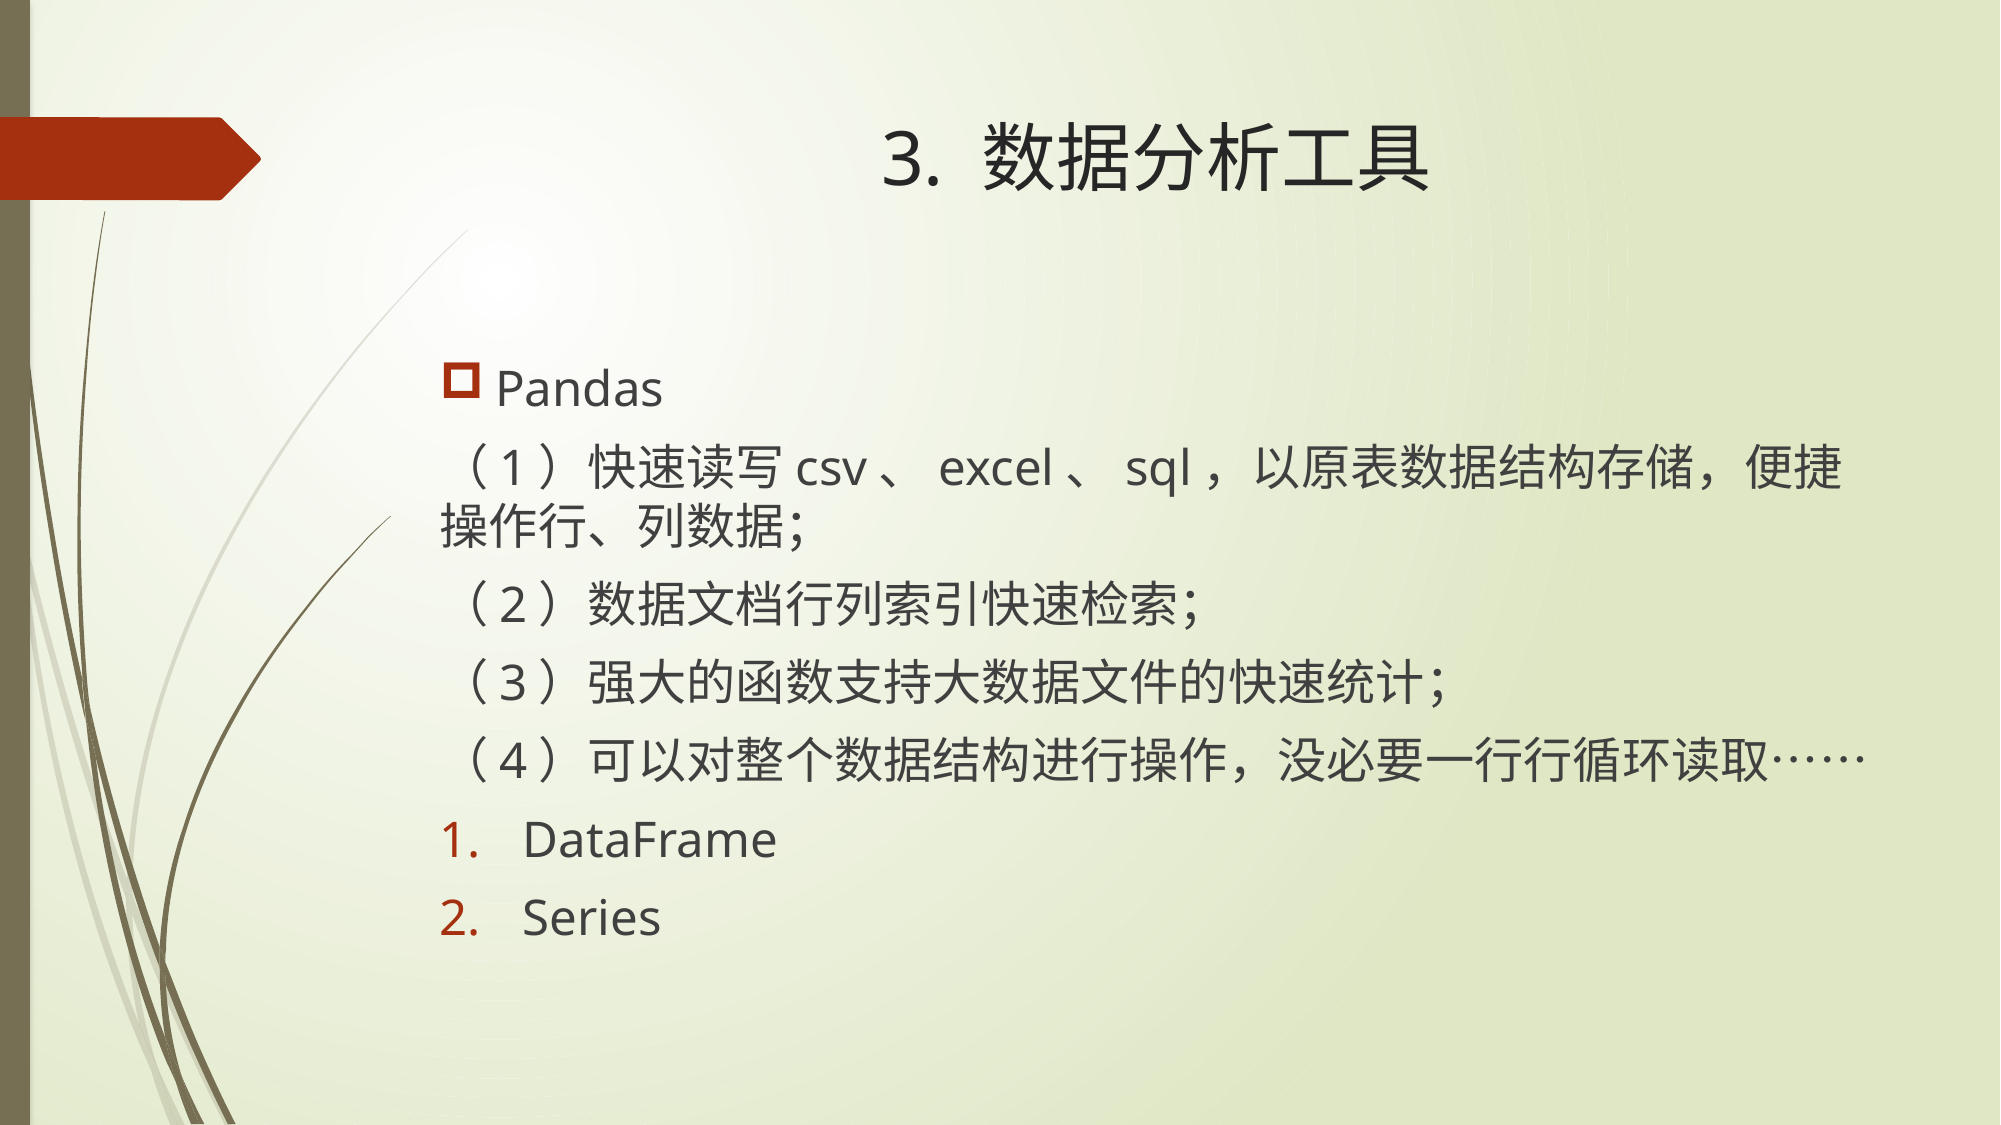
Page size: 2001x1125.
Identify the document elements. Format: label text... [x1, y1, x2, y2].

list Pandas （1）快速读写csv、excel、sql，以原表数据结构存储，便捷操作行、列数据； （2）数据文档行列索引快速检索； （3）强大的函数支持大数据文件的快速统计； （4）可以对整个数据结构进行操作，没必要一行行循环读取…… DataFrame Series [424, 350, 1888, 970]
title 3. 数据分析工具 [425, 102, 1888, 313]
